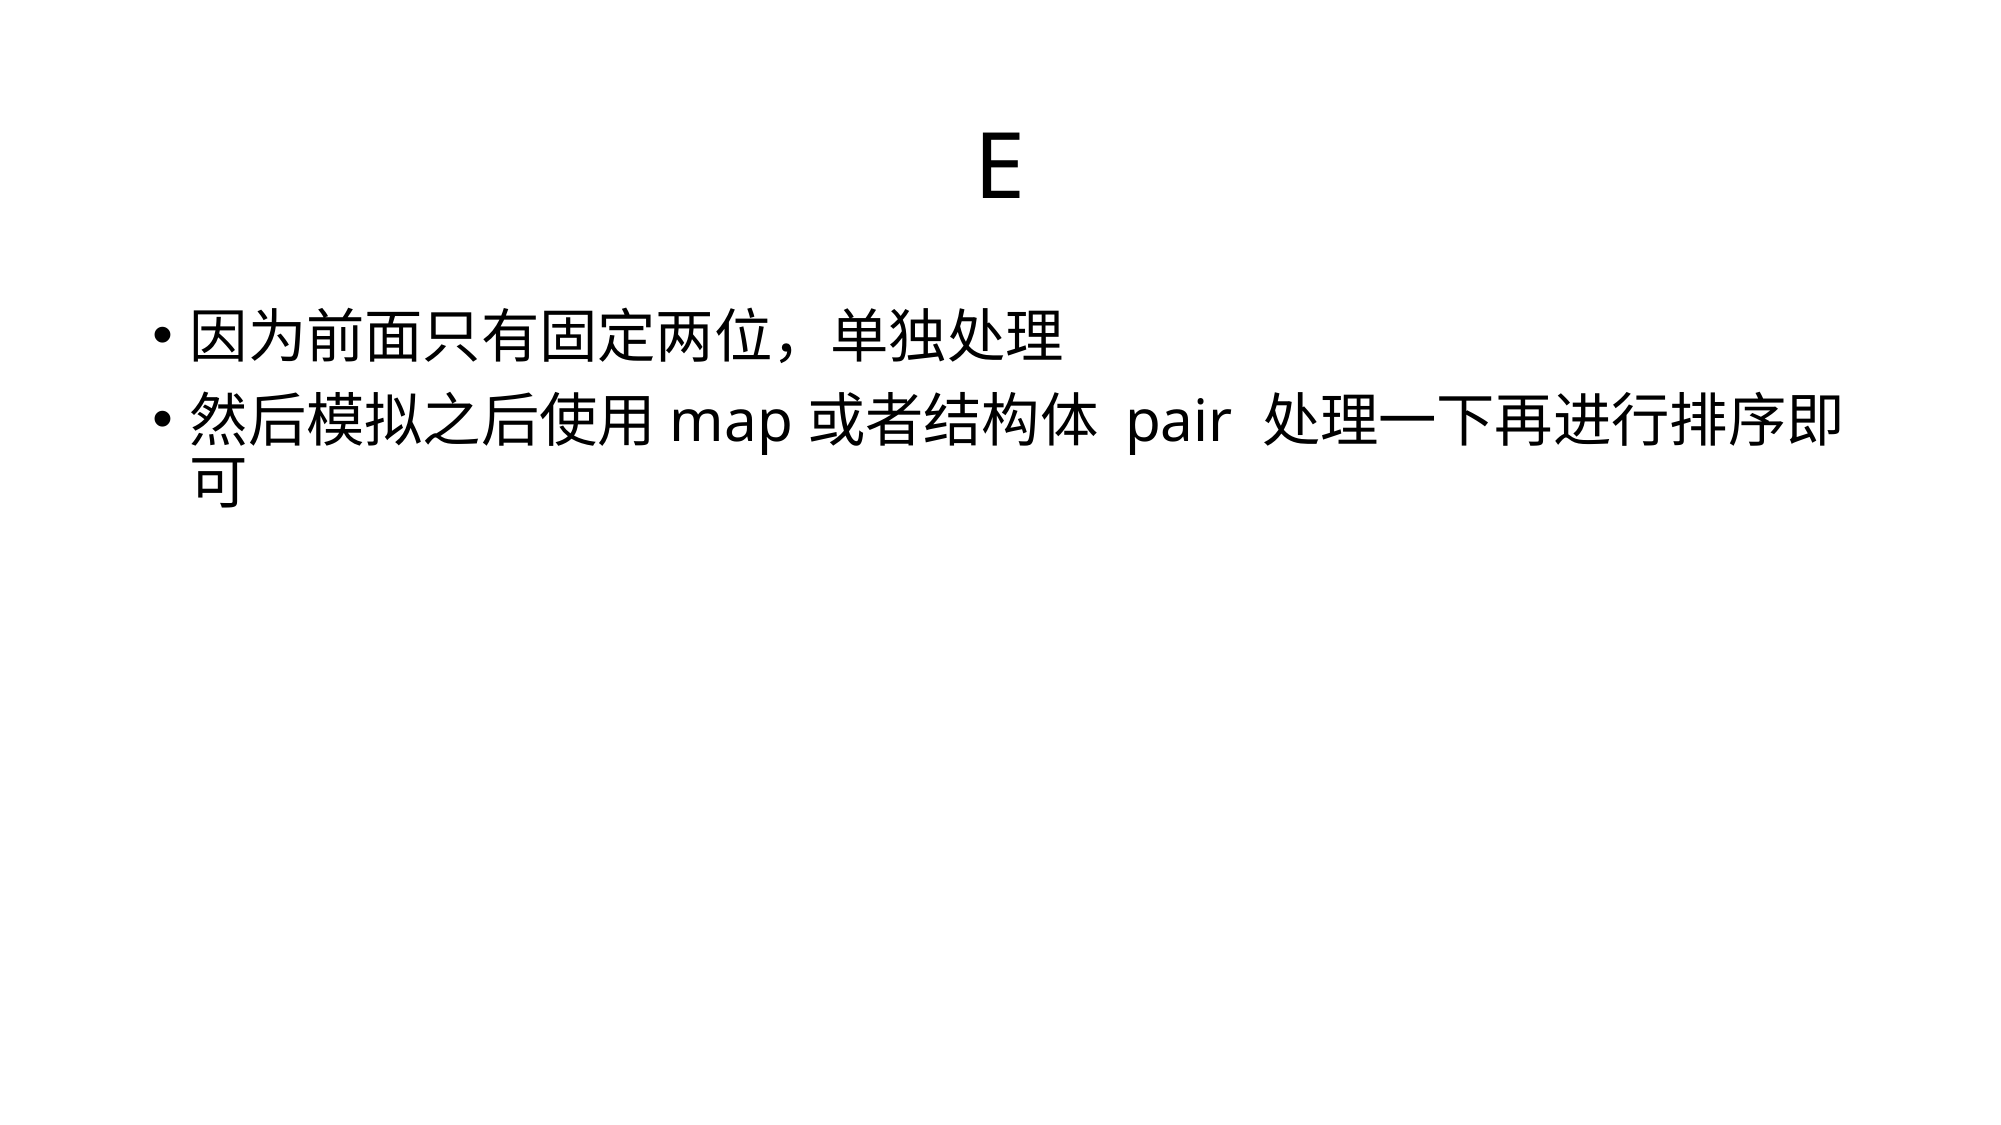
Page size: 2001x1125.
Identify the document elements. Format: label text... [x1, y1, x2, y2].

list 因为前面只有固定两位，单独处理 然后模拟之后使用map或者结构体 pair 处理一下再进行排序即可 [137, 299, 1863, 1014]
title E [137, 59, 1863, 278]
